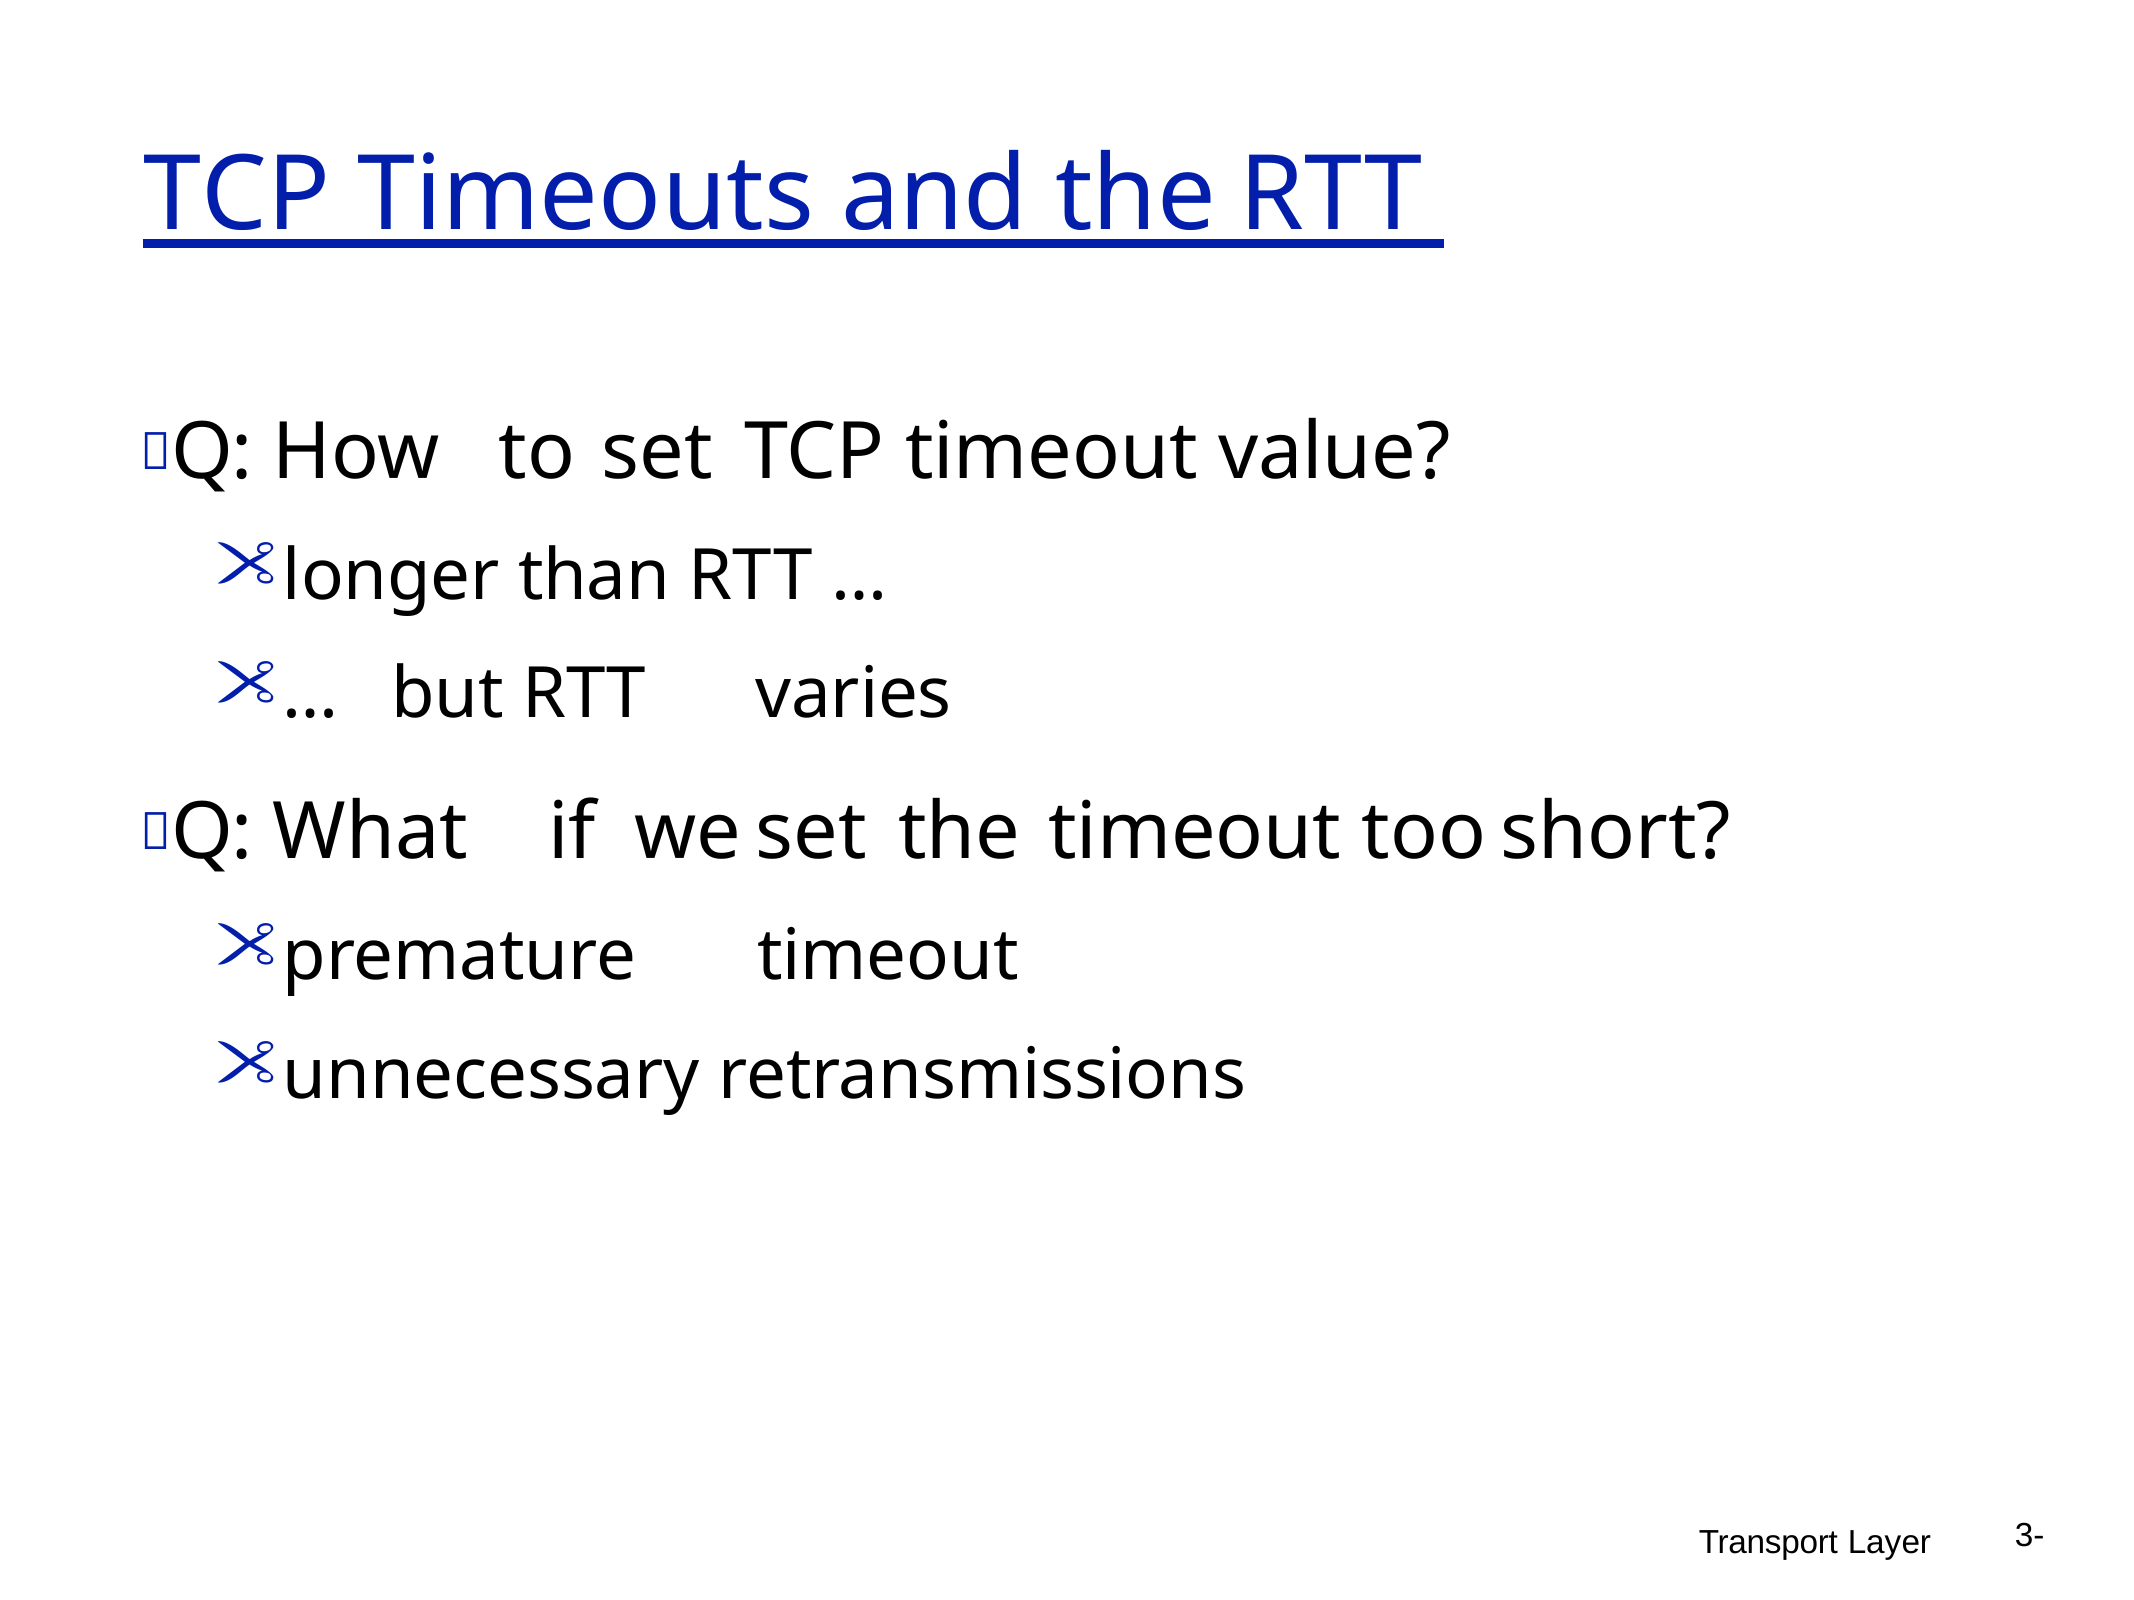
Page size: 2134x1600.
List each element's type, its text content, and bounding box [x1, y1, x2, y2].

text_box Q: How to set TCP timeout value? longer than RTT … … but RTT varies Q: What if we set the timeout too short? premature timeout unnecessary retransmissions [133, 351, 1744, 1113]
slide_number Transport Layer [1696, 1520, 1938, 1600]
title TCP Timeouts and the RTT [141, 122, 1448, 351]
footer 3- [2012, 1514, 2047, 1600]
